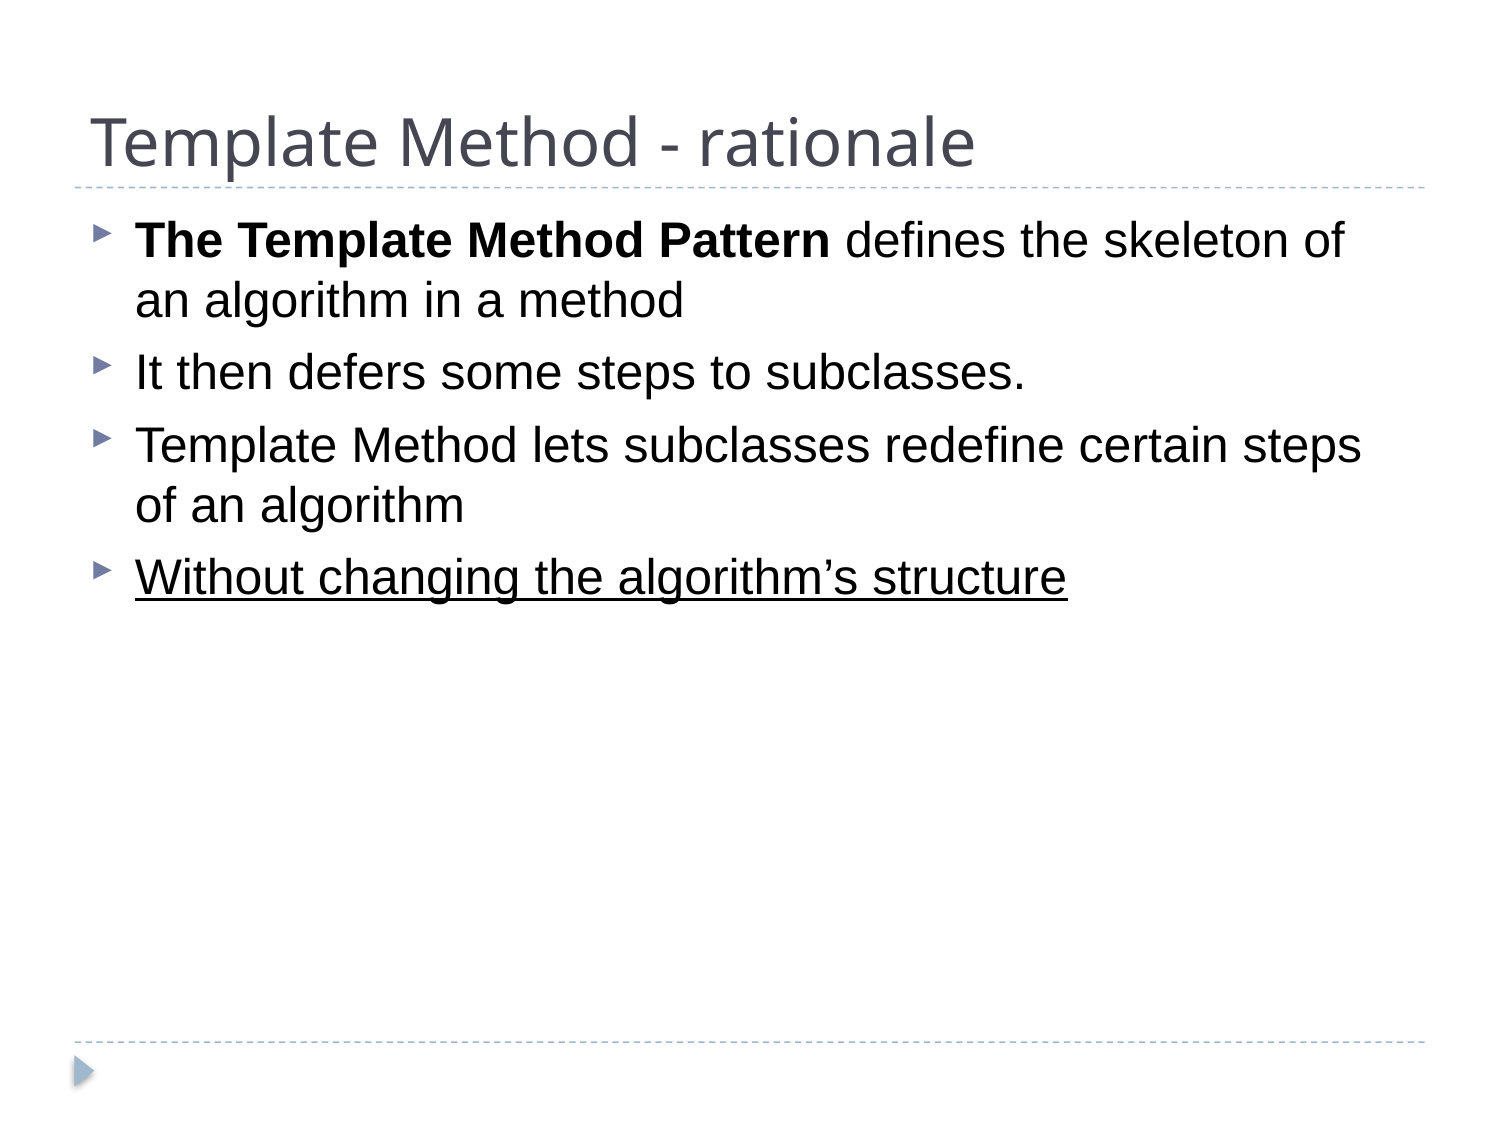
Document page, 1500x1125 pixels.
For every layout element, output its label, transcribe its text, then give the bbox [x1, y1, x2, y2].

list The Template Method Pattern defines the skeleton of an algorithm in a method It then defers some steps to subclasses. Template Method lets subclasses redefine certain steps of an algorithm Without changing the algorithm’s structure [74, 199, 1426, 1006]
title Template Method - rationale [74, 24, 1426, 188]
